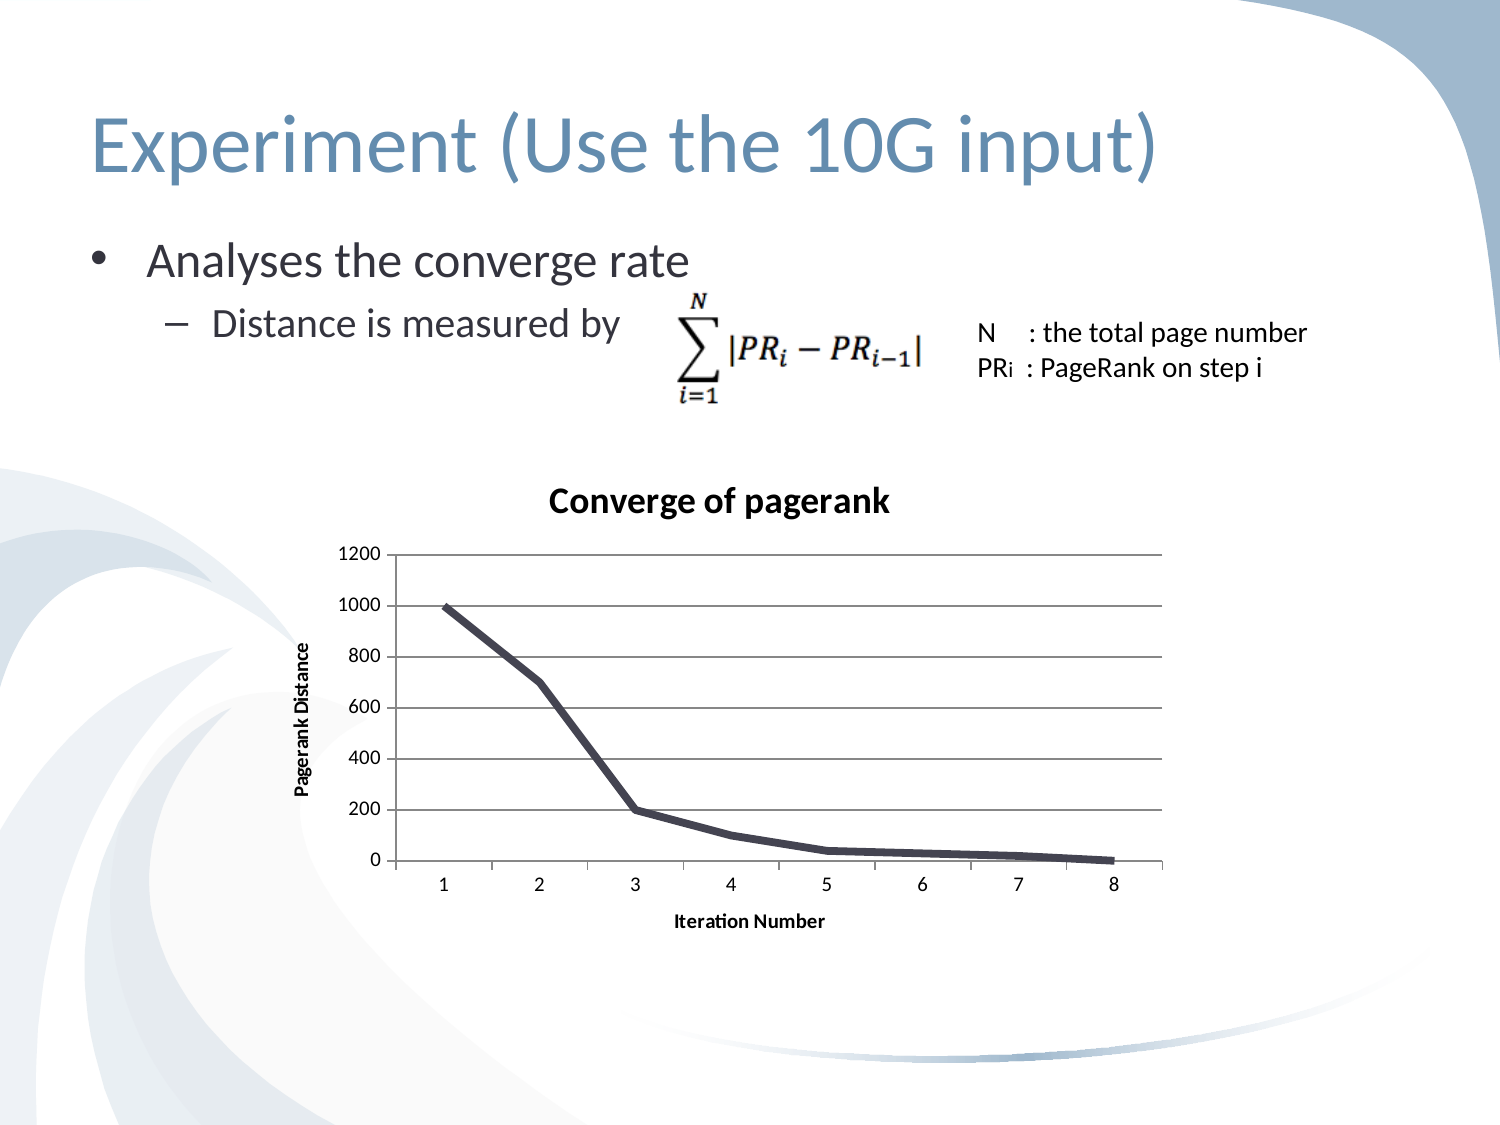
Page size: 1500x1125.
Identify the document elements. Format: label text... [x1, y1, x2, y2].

chart [259, 455, 1182, 965]
title Experiment (Use the 10G input) [75, 45, 1425, 219]
text_box N : the total page number PRi : PageRank on step i [962, 305, 1388, 391]
list Analyses the converge rate Distance is measured by [75, 219, 1425, 468]
picture [655, 278, 928, 419]
